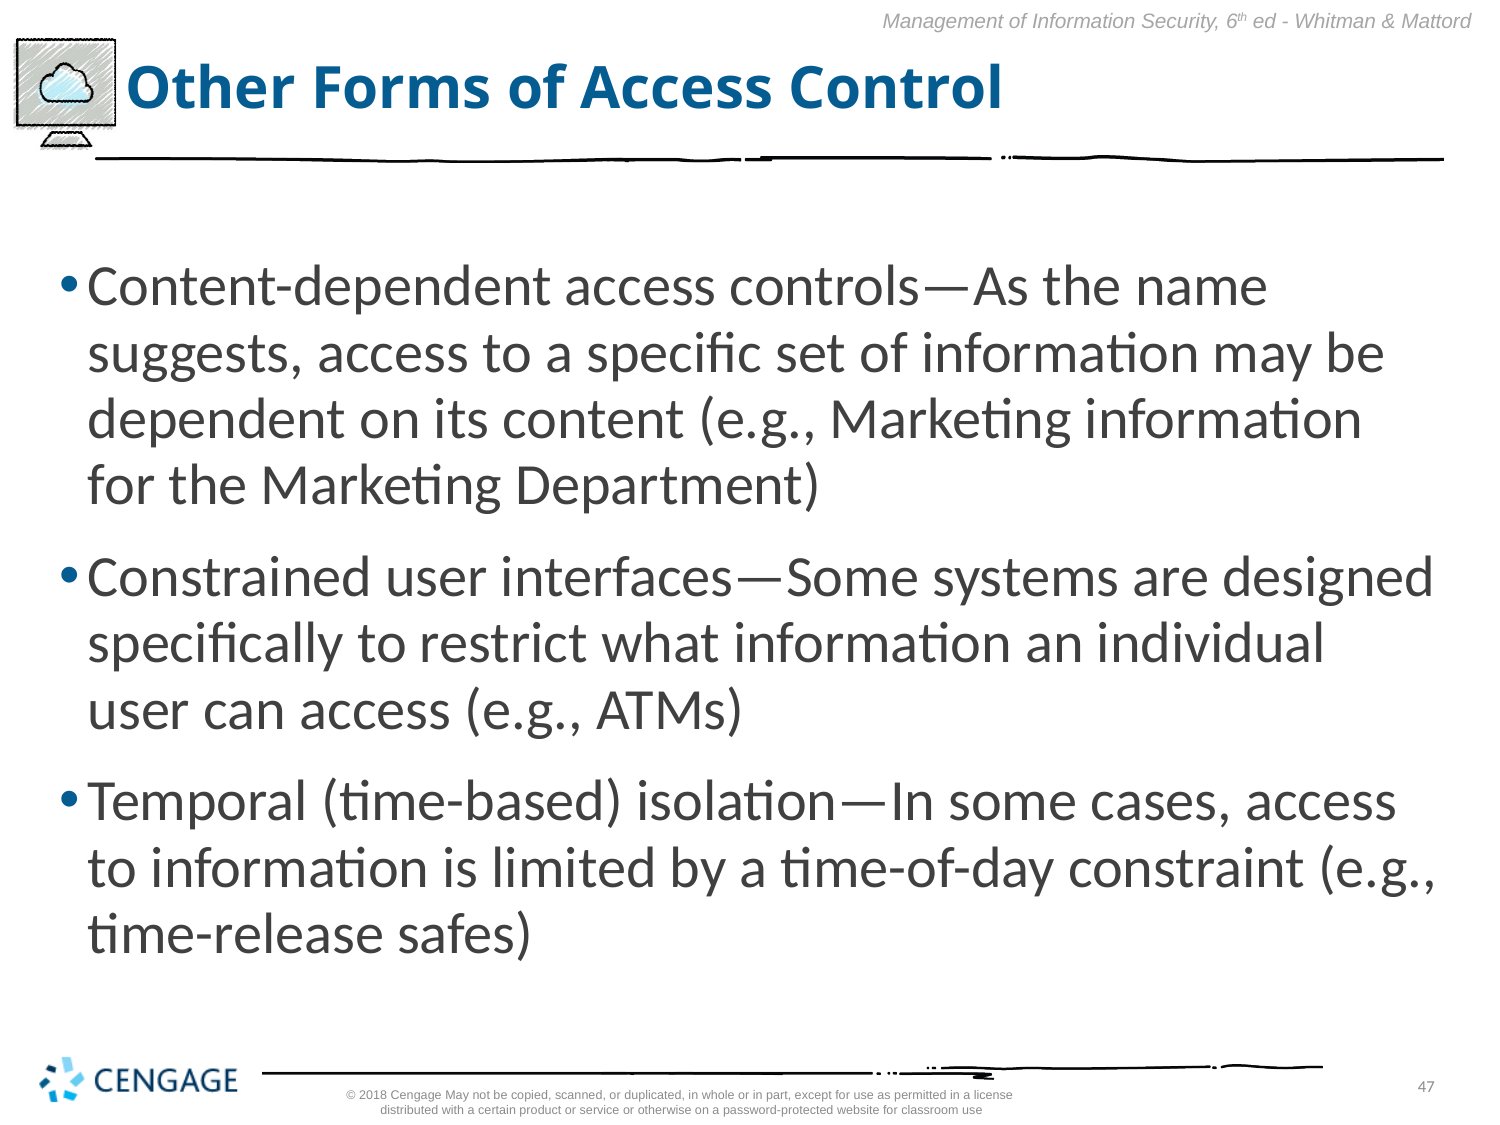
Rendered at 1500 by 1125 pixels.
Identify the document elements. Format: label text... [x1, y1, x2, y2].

picture [13, 36, 117, 151]
picture [95, 155, 1444, 163]
picture [19, 1043, 250, 1115]
picture [262, 1064, 1323, 1080]
list Content-dependent access controls—As the name suggests, access to a specific set of information may be dependent on its content (e.g., Marketing information for the Marketing Department) Constrained user interfaces—Some systems are designed specifically to restrict what information an individual user can access (e.g., ATMs) Temporal (time-based) isolation—In some cases, access to information is limited by a time-of-day constraint (e.g., time-release safes) [59, 252, 1441, 975]
title Other Forms of Access Control [125, 60, 1442, 121]
